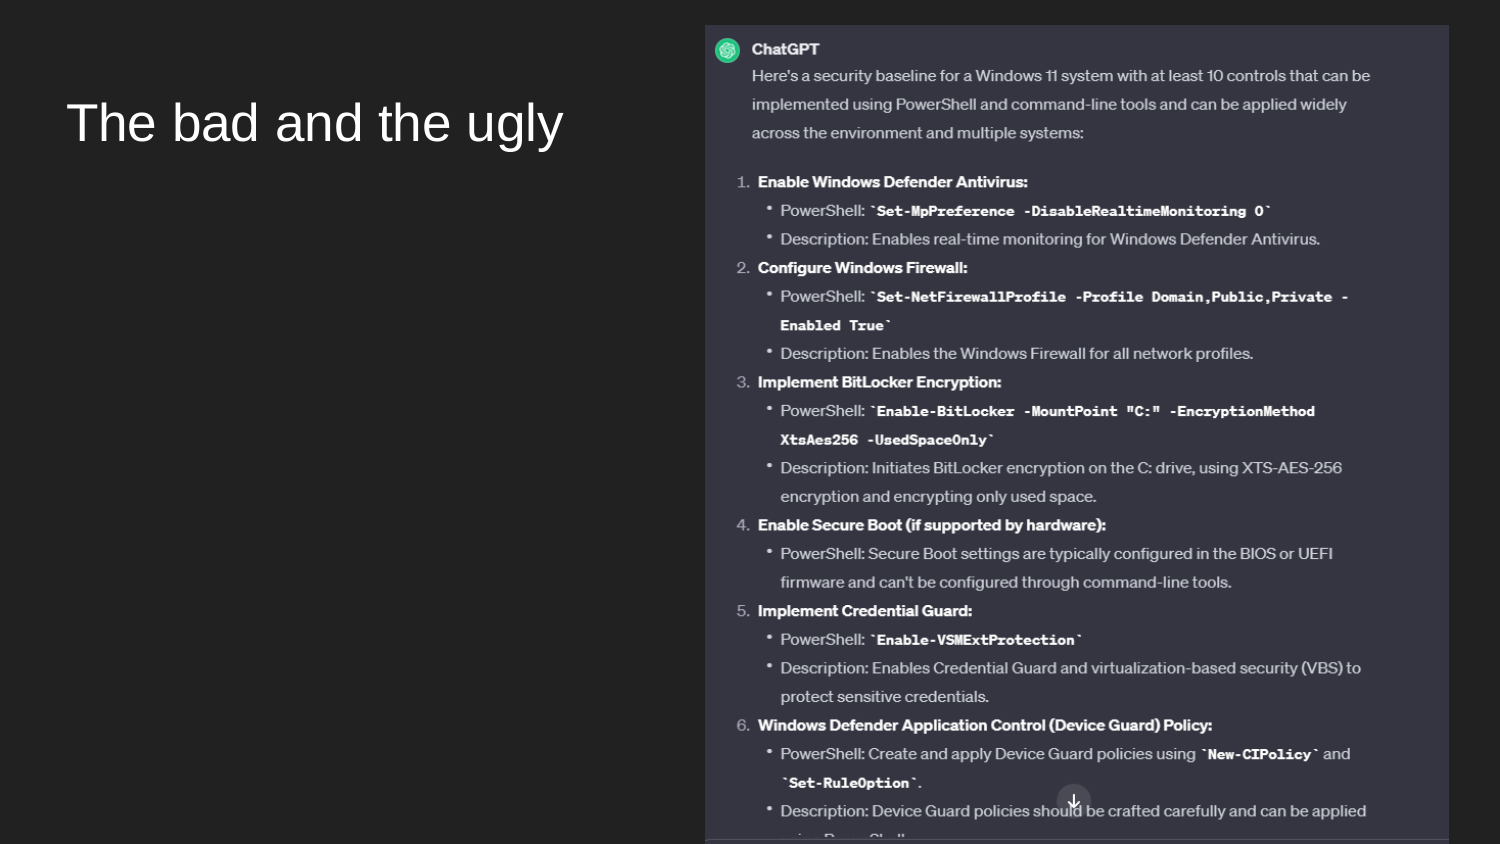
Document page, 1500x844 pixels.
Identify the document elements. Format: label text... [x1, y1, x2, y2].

title The bad and the ugly [51, 72, 700, 167]
picture [705, 24, 1450, 844]
